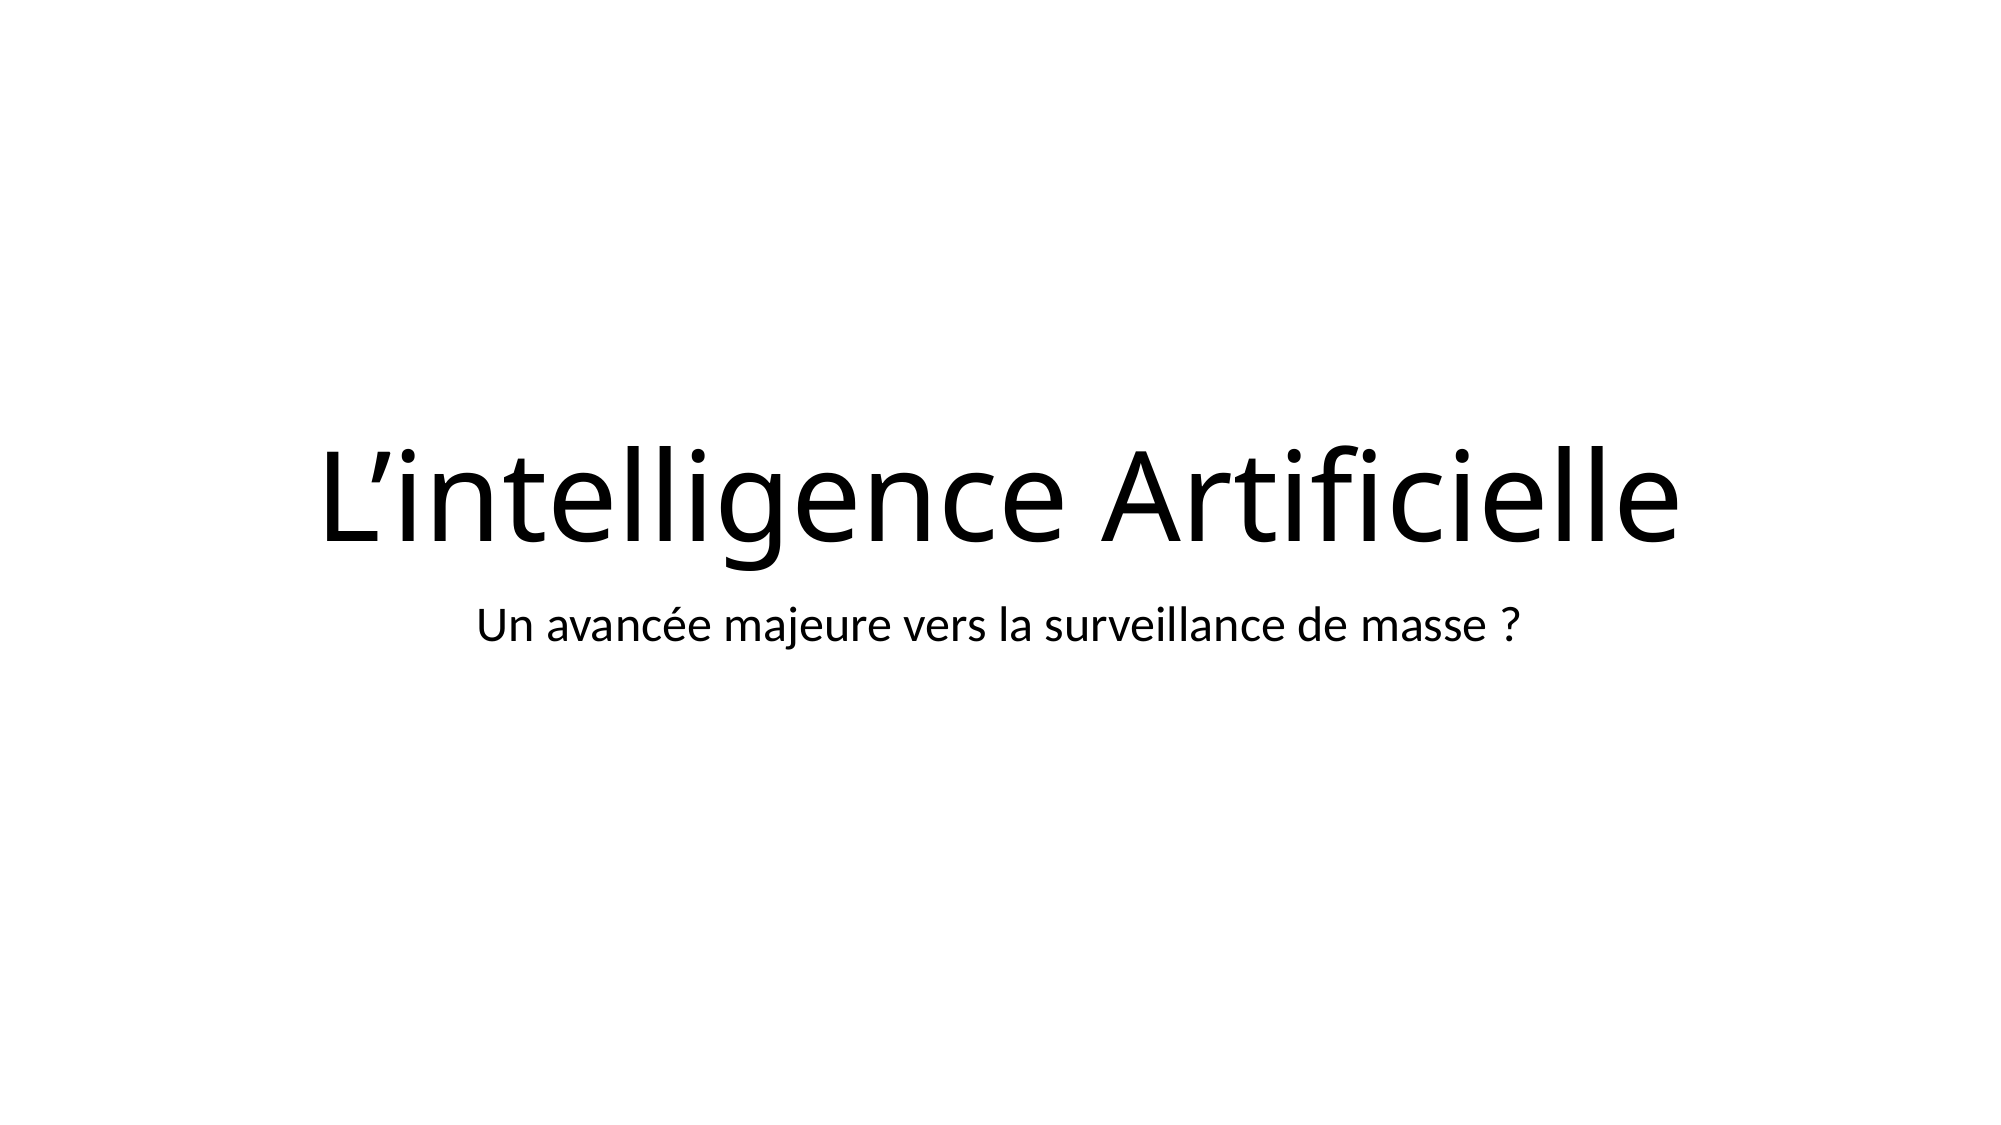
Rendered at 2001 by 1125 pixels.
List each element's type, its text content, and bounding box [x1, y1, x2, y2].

title L’intelligence Artificielle [249, 184, 1750, 576]
subtitle Un avancée majeure vers la surveillance de masse ? [249, 590, 1750, 863]
